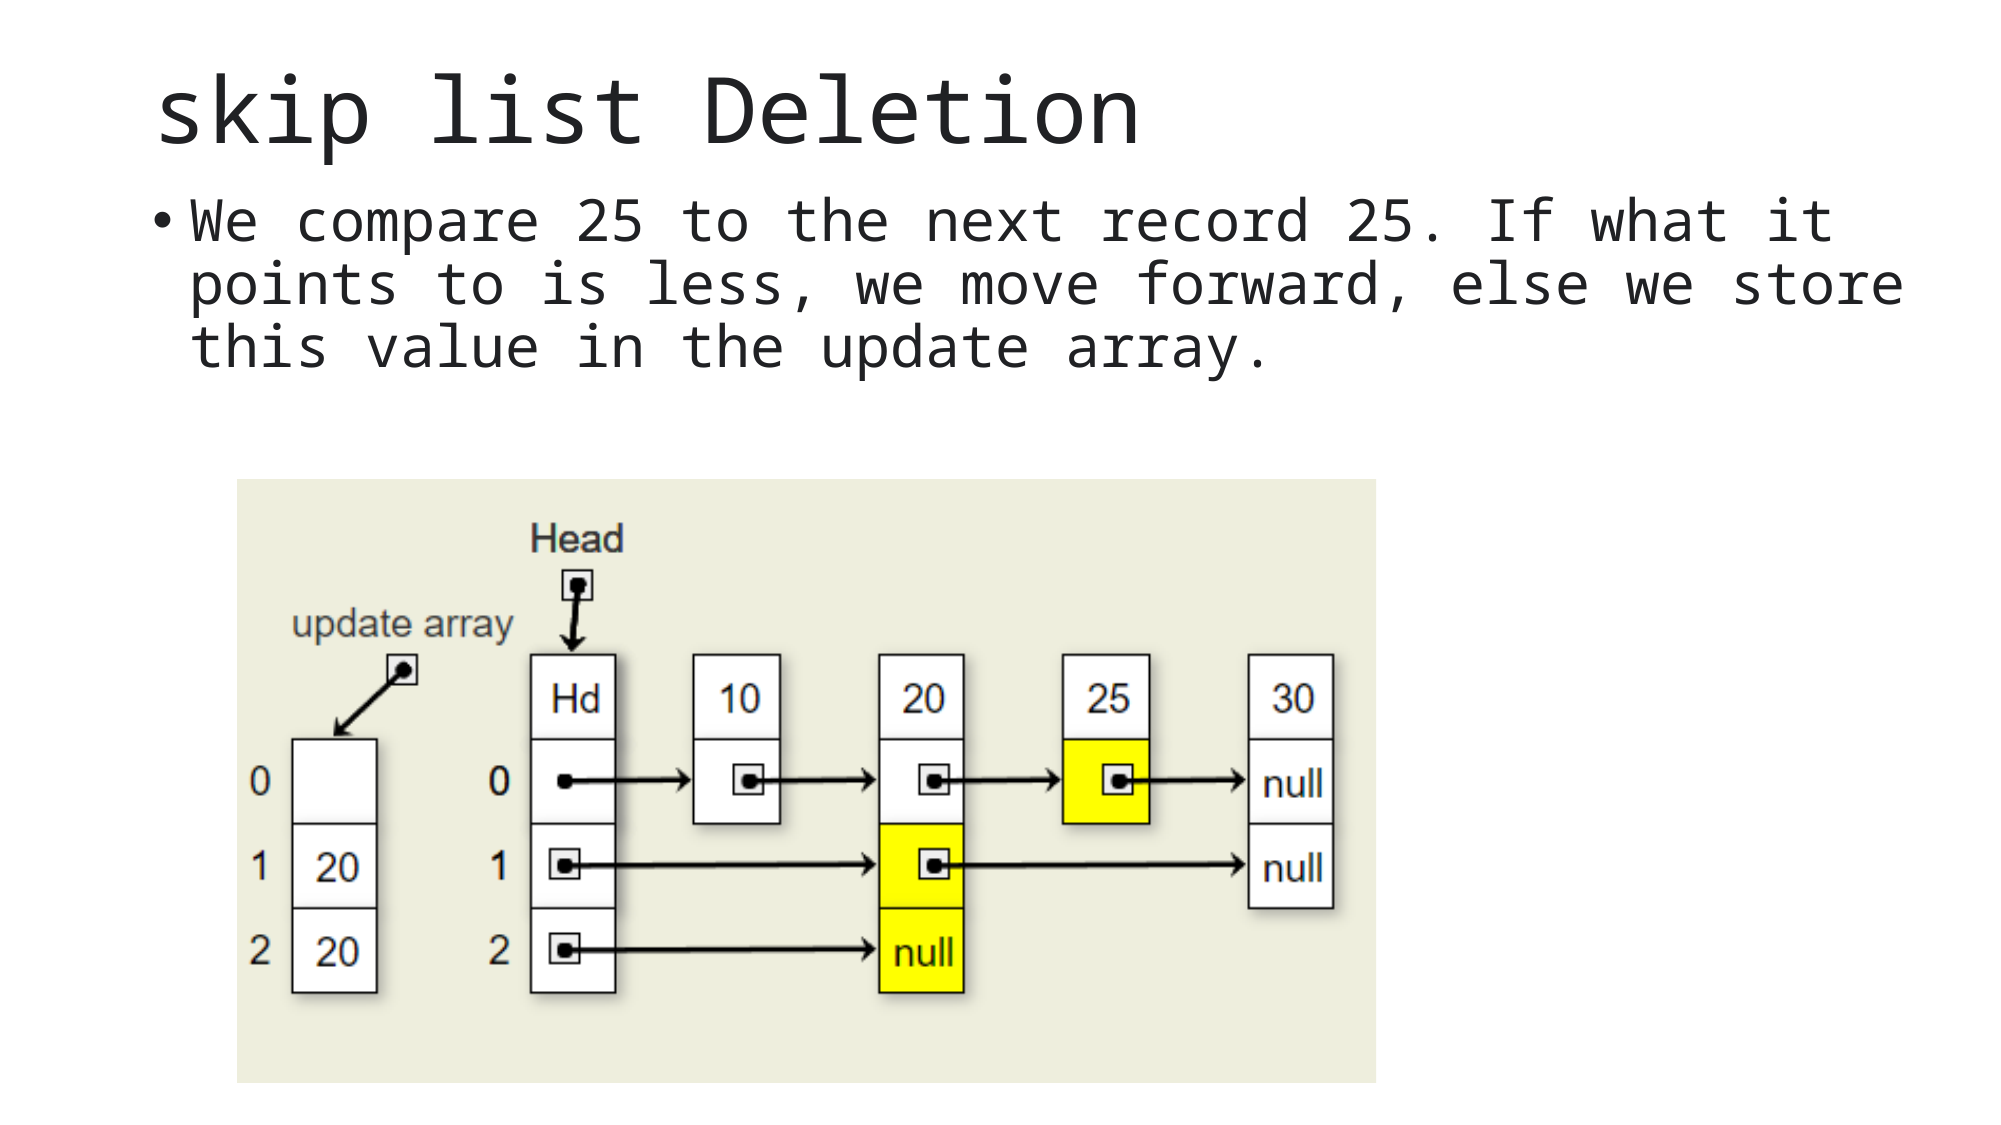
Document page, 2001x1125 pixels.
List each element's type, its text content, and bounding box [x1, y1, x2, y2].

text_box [237, 479, 1377, 1083]
list We compare 25 to the next record 25. If what it points to is less, we move forward, else we store this value in the update array. [137, 183, 1943, 1014]
title skip list Deletion [137, 59, 1863, 183]
